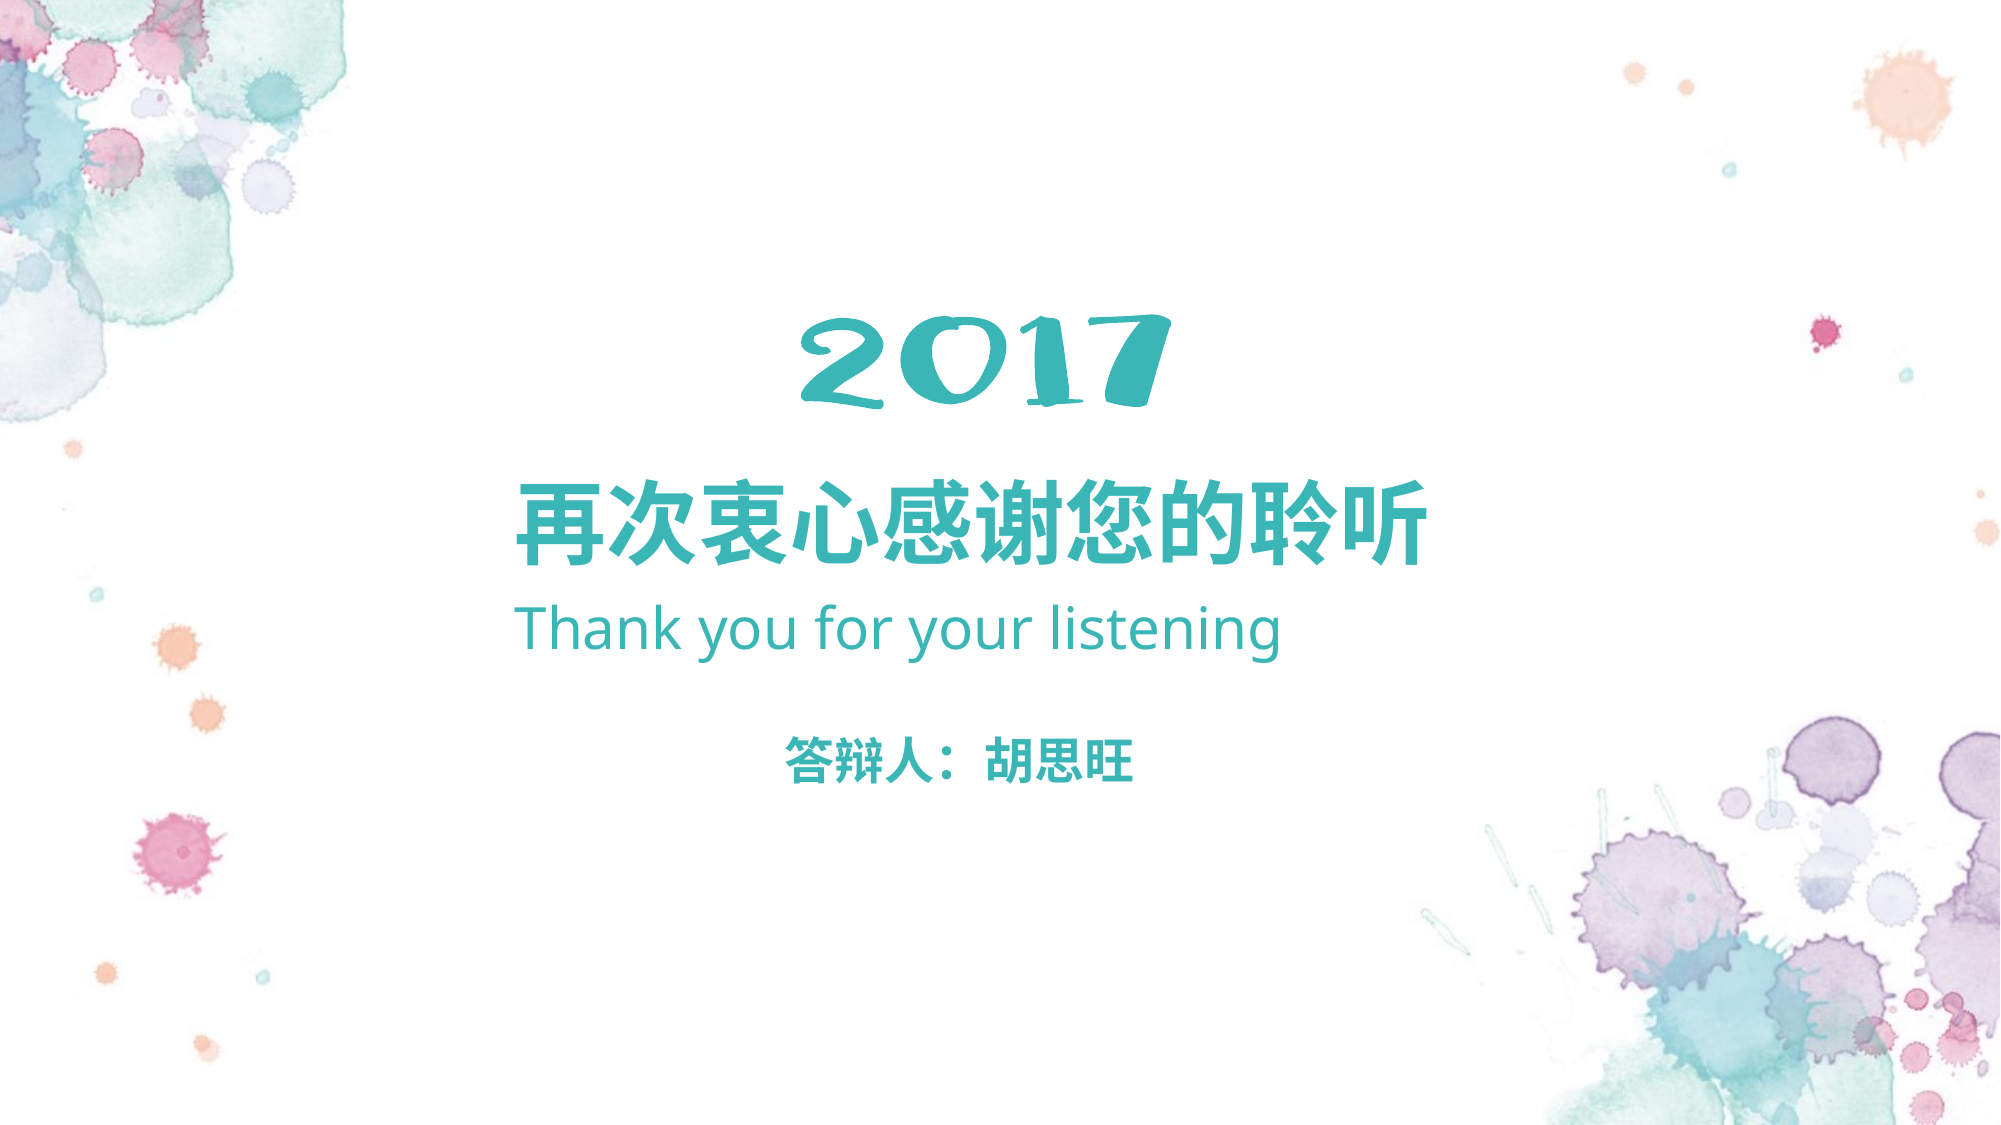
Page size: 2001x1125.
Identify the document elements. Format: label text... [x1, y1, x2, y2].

text_box 再次衷心感谢您的聆听 [499, 458, 1500, 584]
picture [0, 0, 2001, 1125]
text_box 答辩人：胡思旺 [769, 722, 1207, 798]
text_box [800, 314, 1172, 410]
text_box Thank you for your listening [499, 583, 1487, 669]
